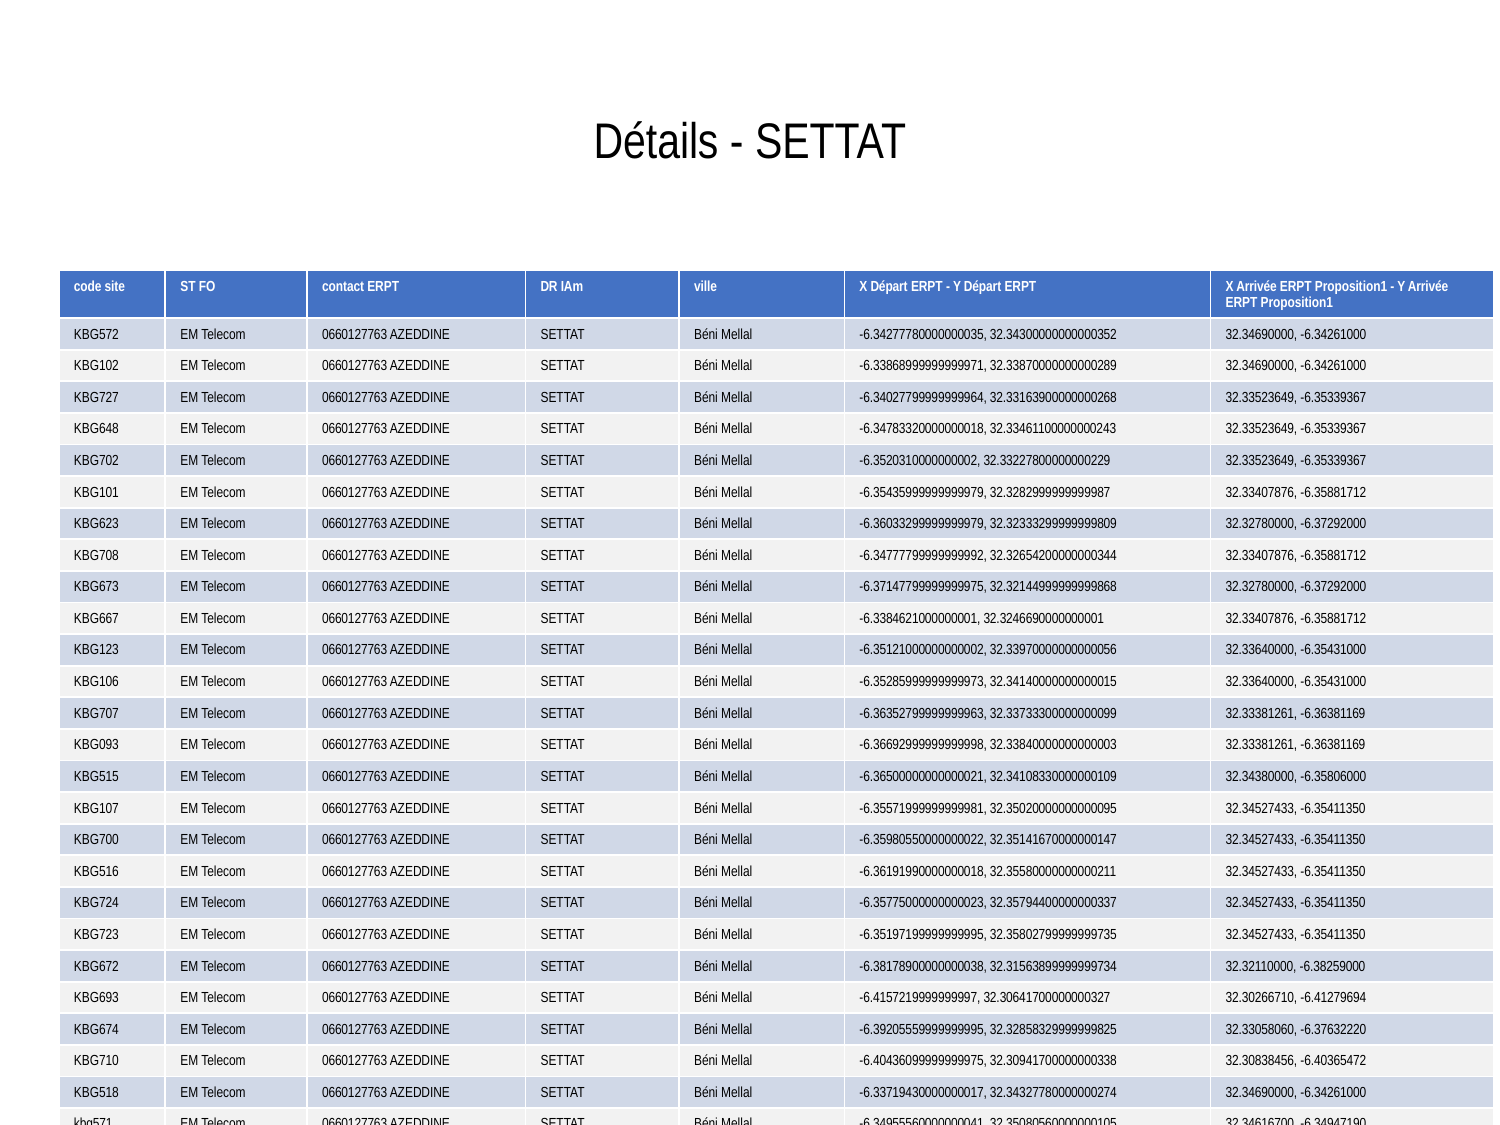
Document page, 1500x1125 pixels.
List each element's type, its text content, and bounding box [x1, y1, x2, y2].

table_cell -6.33868999999999971, 32.33870000000000289 [845, 351, 1210, 380]
table_cell 32.33407876, -6.35881712 [1211, 540, 1493, 570]
table_cell 0660127763 AZEDDINE [308, 730, 525, 760]
table_cell KBG708 [60, 540, 164, 570]
table_cell -6.35980550000000022, 32.35141670000000147 [845, 825, 1210, 854]
table_cell -6.37147799999999975, 32.32144999999999868 [845, 572, 1210, 602]
table_cell KBG123 [60, 635, 164, 665]
table_cell 0660127763 AZEDDINE [308, 793, 525, 823]
table_cell SETTAT [526, 856, 678, 886]
table_header contact ERPT [308, 271, 525, 317]
table_cell Béni Mellal [680, 572, 844, 602]
table_cell -6.34783320000000018, 32.33461100000000243 [845, 414, 1210, 444]
table_cell KBG106 [60, 667, 164, 696]
table_cell 0660127763 AZEDDINE [308, 919, 525, 949]
table_cell Béni Mellal [680, 983, 844, 1012]
table_cell KBG093 [60, 730, 164, 760]
table_cell 0660127763 AZEDDINE [308, 603, 525, 633]
table_cell EM Telecom [166, 951, 306, 981]
table_cell 32.34690000, -6.34261000 [1211, 351, 1493, 380]
table_cell EM Telecom [166, 382, 306, 412]
table_cell KBG723 [60, 919, 164, 949]
table_cell 32.33523649, -6.35339367 [1211, 445, 1493, 475]
table_cell KBG102 [60, 351, 164, 380]
table_cell Béni Mellal [680, 793, 844, 823]
table_cell SETTAT [526, 603, 678, 633]
table_cell -6.35197199999999995, 32.35802799999999735 [845, 919, 1210, 949]
table_cell 32.33523649, -6.35339367 [1211, 414, 1493, 444]
table_cell 0660127763 AZEDDINE [308, 667, 525, 696]
table_cell SETTAT [526, 477, 678, 507]
table_cell EM Telecom [166, 414, 306, 444]
table_cell KBG518 [60, 1077, 164, 1107]
table_cell EM Telecom [166, 1109, 306, 1125]
table_cell -6.33719430000000017, 32.34327780000000274 [845, 1077, 1210, 1107]
table_cell Béni Mellal [680, 825, 844, 854]
table_cell 0660127763 AZEDDINE [308, 856, 525, 886]
table_cell 0660127763 AZEDDINE [308, 1109, 525, 1125]
table_cell 0660127763 AZEDDINE [308, 572, 525, 602]
table_cell Béni Mellal [680, 761, 844, 791]
table_cell SETTAT [526, 888, 678, 918]
table_cell SETTAT [526, 509, 678, 538]
table_cell EM Telecom [166, 445, 306, 475]
table_cell 0660127763 AZEDDINE [308, 888, 525, 918]
table_header X Arrivée ERPT Proposition1 - Y Arrivée ERPT Proposition1 [1211, 271, 1493, 317]
table_cell EM Telecom [166, 1046, 306, 1076]
table_cell EM Telecom [166, 1077, 306, 1107]
table_cell 0660127763 AZEDDINE [308, 1077, 525, 1107]
table_cell EM Telecom [166, 477, 306, 507]
table_cell EM Telecom [166, 540, 306, 570]
table_cell SETTAT [526, 1109, 678, 1125]
table_cell -6.36352799999999963, 32.33733300000000099 [845, 698, 1210, 728]
table_cell EM Telecom [166, 351, 306, 380]
table_cell SETTAT [526, 983, 678, 1012]
table_cell Béni Mellal [680, 635, 844, 665]
table_cell -6.40436099999999975, 32.30941700000000338 [845, 1046, 1210, 1076]
table_cell 32.32110000, -6.38259000 [1211, 951, 1493, 981]
table_cell 32.33381261, -6.36381169 [1211, 698, 1493, 728]
table_cell Béni Mellal [680, 603, 844, 633]
table_cell 0660127763 AZEDDINE [308, 698, 525, 728]
table_cell EM Telecom [166, 603, 306, 633]
table_cell 0660127763 AZEDDINE [308, 635, 525, 665]
table_cell Béni Mellal [680, 509, 844, 538]
table_cell EM Telecom [166, 509, 306, 538]
table_cell KBG707 [60, 698, 164, 728]
table_cell 0660127763 AZEDDINE [308, 319, 525, 349]
table_cell KBG700 [60, 825, 164, 854]
table_cell -6.34027799999999964, 32.33163900000000268 [845, 382, 1210, 412]
table_cell SETTAT [526, 635, 678, 665]
table_cell 32.33058060, -6.37632220 [1211, 1014, 1493, 1044]
table_cell Béni Mellal [680, 351, 844, 380]
table_cell KBG516 [60, 856, 164, 886]
table_cell -6.38178900000000038, 32.31563899999999734 [845, 951, 1210, 981]
table_cell KBG673 [60, 572, 164, 602]
table_cell Béni Mellal [680, 382, 844, 412]
table_cell KBG674 [60, 1014, 164, 1044]
table_cell EM Telecom [166, 698, 306, 728]
table_cell 0660127763 AZEDDINE [308, 761, 525, 791]
table_cell KBG672 [60, 951, 164, 981]
table_cell Béni Mellal [680, 1014, 844, 1044]
table_cell -6.36500000000000021, 32.34108330000000109 [845, 761, 1210, 791]
table_cell 32.32780000, -6.37292000 [1211, 509, 1493, 538]
table_cell SETTAT [526, 1077, 678, 1107]
table_cell 0660127763 AZEDDINE [308, 382, 525, 412]
table_header X Départ ERPT - Y Départ ERPT [845, 271, 1210, 317]
table_cell SETTAT [526, 445, 678, 475]
table_cell KBG515 [60, 761, 164, 791]
table_cell 32.34527433, -6.35411350 [1211, 793, 1493, 823]
table_cell Béni Mellal [680, 414, 844, 444]
table_cell KBG648 [60, 414, 164, 444]
table_cell KBG623 [60, 509, 164, 538]
table_cell SETTAT [526, 698, 678, 728]
table_cell KBG572 [60, 319, 164, 349]
table_cell 32.34527433, -6.35411350 [1211, 919, 1493, 949]
table_cell KBG710 [60, 1046, 164, 1076]
table_cell KBG667 [60, 603, 164, 633]
table_cell 0660127763 AZEDDINE [308, 540, 525, 570]
table_cell 0660127763 AZEDDINE [308, 509, 525, 538]
table_cell EM Telecom [166, 825, 306, 854]
table_cell 32.34616700, -6.34947190 [1211, 1109, 1493, 1125]
table_cell Béni Mellal [680, 540, 844, 570]
table_cell -6.35121000000000002, 32.33970000000000056 [845, 635, 1210, 665]
table_cell 32.34380000, -6.35806000 [1211, 761, 1493, 791]
table_cell SETTAT [526, 1046, 678, 1076]
table_header DR IAm [526, 271, 678, 317]
table_cell SETTAT [526, 382, 678, 412]
table_cell SETTAT [526, 351, 678, 380]
table_header ST FO [166, 271, 306, 317]
table_cell -6.36191990000000018, 32.35580000000000211 [845, 856, 1210, 886]
table_cell -6.35775000000000023, 32.35794400000000337 [845, 888, 1210, 918]
table_cell 32.34527433, -6.35411350 [1211, 856, 1493, 886]
table_cell 32.30838456, -6.40365472 [1211, 1046, 1493, 1076]
table_cell SETTAT [526, 540, 678, 570]
table_cell Béni Mellal [680, 319, 844, 349]
table_cell 32.33523649, -6.35339367 [1211, 382, 1493, 412]
table_cell 0660127763 AZEDDINE [308, 477, 525, 507]
table_cell EM Telecom [166, 983, 306, 1012]
table_cell -6.34777799999999992, 32.32654200000000344 [845, 540, 1210, 570]
table_cell EM Telecom [166, 1014, 306, 1044]
table_cell 32.33640000, -6.35431000 [1211, 635, 1493, 665]
table_cell Béni Mellal [680, 951, 844, 981]
table_cell Béni Mellal [680, 1109, 844, 1125]
table_cell Béni Mellal [680, 698, 844, 728]
table_cell SETTAT [526, 951, 678, 981]
table_cell EM Telecom [166, 919, 306, 949]
table_cell Béni Mellal [680, 667, 844, 696]
table_cell Béni Mellal [680, 888, 844, 918]
table_cell -6.4157219999999997, 32.30641700000000327 [845, 983, 1210, 1012]
table_cell 32.34527433, -6.35411350 [1211, 888, 1493, 918]
table_cell 32.33407876, -6.35881712 [1211, 477, 1493, 507]
table_cell -6.36033299999999979, 32.32333299999999809 [845, 509, 1210, 538]
table_cell Béni Mellal [680, 1046, 844, 1076]
table_cell SETTAT [526, 1014, 678, 1044]
table_cell Béni Mellal [680, 919, 844, 949]
table_cell SETTAT [526, 919, 678, 949]
table_cell 0660127763 AZEDDINE [308, 414, 525, 444]
table_cell 0660127763 AZEDDINE [308, 1014, 525, 1044]
table_cell -6.35571999999999981, 32.35020000000000095 [845, 793, 1210, 823]
table_cell Béni Mellal [680, 730, 844, 760]
table_cell Béni Mellal [680, 1077, 844, 1107]
table_cell -6.3384621000000001, 32.3246690000000001 [845, 603, 1210, 633]
table_cell 0660127763 AZEDDINE [308, 445, 525, 475]
table_cell SETTAT [526, 667, 678, 696]
table_cell EM Telecom [166, 667, 306, 696]
table_cell 0660127763 AZEDDINE [308, 951, 525, 981]
table_cell Béni Mellal [680, 856, 844, 886]
table_cell 32.33640000, -6.35431000 [1211, 667, 1493, 696]
table_cell 0660127763 AZEDDINE [308, 351, 525, 380]
table_cell 32.33381261, -6.36381169 [1211, 730, 1493, 760]
table_cell 0660127763 AZEDDINE [308, 1046, 525, 1076]
table_header code site [60, 271, 164, 317]
table_cell KBG727 [60, 382, 164, 412]
table_cell Béni Mellal [680, 445, 844, 475]
table_cell SETTAT [526, 730, 678, 760]
table_cell EM Telecom [166, 761, 306, 791]
table_cell 32.32780000, -6.37292000 [1211, 572, 1493, 602]
table_cell -6.34277780000000035, 32.34300000000000352 [845, 319, 1210, 349]
title Détails - SETTAT [75, 45, 1425, 233]
table_cell EM Telecom [166, 572, 306, 602]
table_cell -6.35285999999999973, 32.34140000000000015 [845, 667, 1210, 696]
table_cell SETTAT [526, 825, 678, 854]
table_cell 32.34690000, -6.34261000 [1211, 1077, 1493, 1107]
table_cell EM Telecom [166, 793, 306, 823]
table_cell SETTAT [526, 761, 678, 791]
table_cell EM Telecom [166, 888, 306, 918]
table_cell Béni Mellal [680, 477, 844, 507]
table_cell kbg571 [60, 1109, 164, 1125]
table_cell EM Telecom [166, 635, 306, 665]
table_cell -6.39205559999999995, 32.32858329999999825 [845, 1014, 1210, 1044]
table_cell KBG107 [60, 793, 164, 823]
table_cell SETTAT [526, 572, 678, 602]
table_cell KBG101 [60, 477, 164, 507]
table_cell 0660127763 AZEDDINE [308, 825, 525, 854]
table_cell KBG724 [60, 888, 164, 918]
table_cell -6.34955560000000041, 32.35080560000000105 [845, 1109, 1210, 1125]
table_cell 32.34690000, -6.34261000 [1211, 319, 1493, 349]
table_cell 32.30266710, -6.41279694 [1211, 983, 1493, 1012]
table_cell SETTAT [526, 414, 678, 444]
table_cell EM Telecom [166, 730, 306, 760]
table_cell SETTAT [526, 793, 678, 823]
table_cell -6.36692999999999998, 32.33840000000000003 [845, 730, 1210, 760]
table_cell KBG693 [60, 983, 164, 1012]
table_cell EM Telecom [166, 319, 306, 349]
table_cell EM Telecom [166, 856, 306, 886]
table_cell -6.35435999999999979, 32.3282999999999987 [845, 477, 1210, 507]
table_cell KBG702 [60, 445, 164, 475]
table_cell 0660127763 AZEDDINE [308, 983, 525, 1012]
table_cell -6.3520310000000002, 32.33227800000000229 [845, 445, 1210, 475]
table_cell 32.33407876, -6.35881712 [1211, 603, 1493, 633]
table_header ville [680, 271, 844, 317]
table_cell 32.34527433, -6.35411350 [1211, 825, 1493, 854]
table_cell SETTAT [526, 319, 678, 349]
